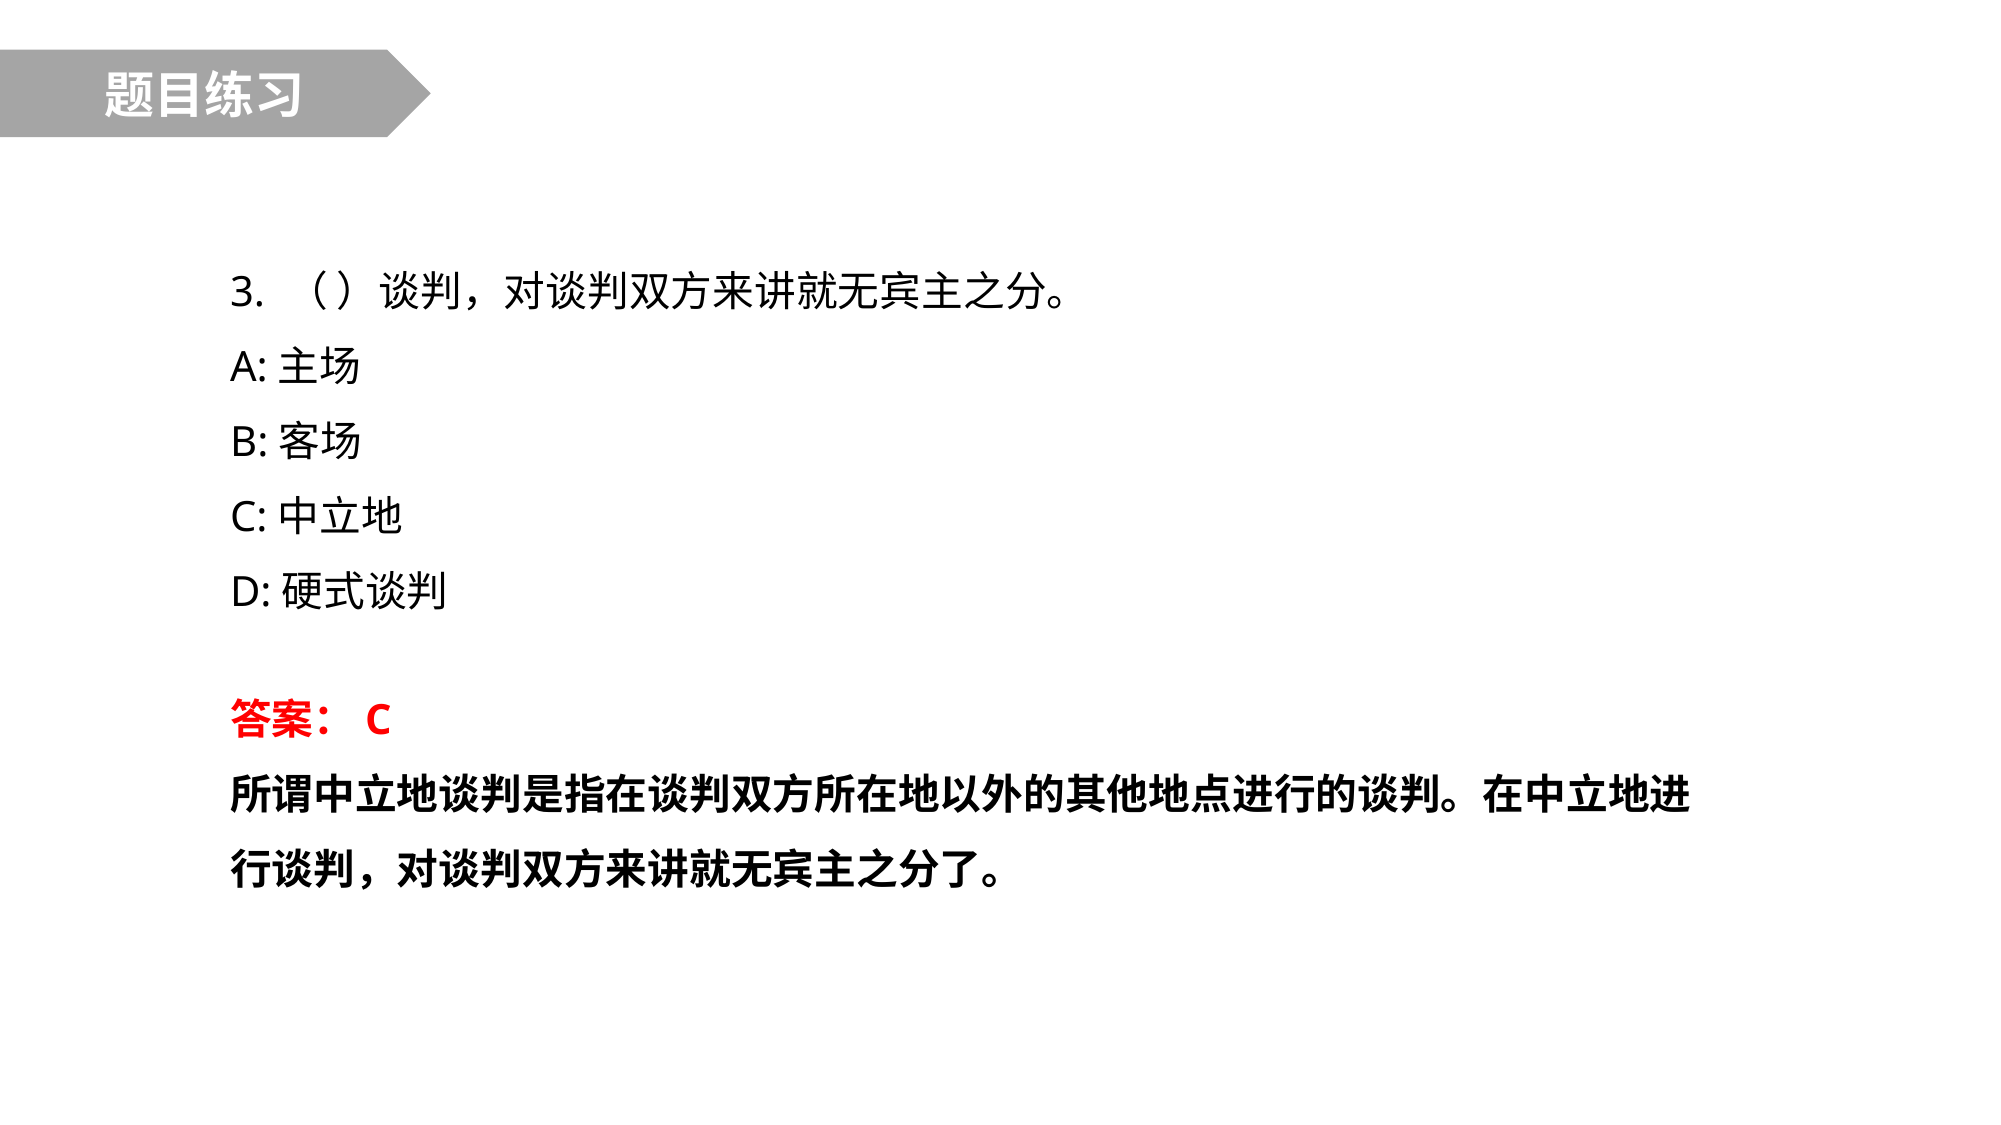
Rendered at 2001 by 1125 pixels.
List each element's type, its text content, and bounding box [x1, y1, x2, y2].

text_box 答案：C 所谓中立地谈判是指在谈判双方所在地以外的其他地点进行的谈判。在中立地进行谈判，对谈判双方来讲就无宾主之分了。 [215, 660, 1723, 900]
text_box 题目练习 [0, 48, 433, 139]
text_box 3. （ ）谈判，对谈判双方来讲就无宾主之分。 A:主场 B:客场 C:中立地 D:硬式谈判 [215, 232, 1811, 623]
